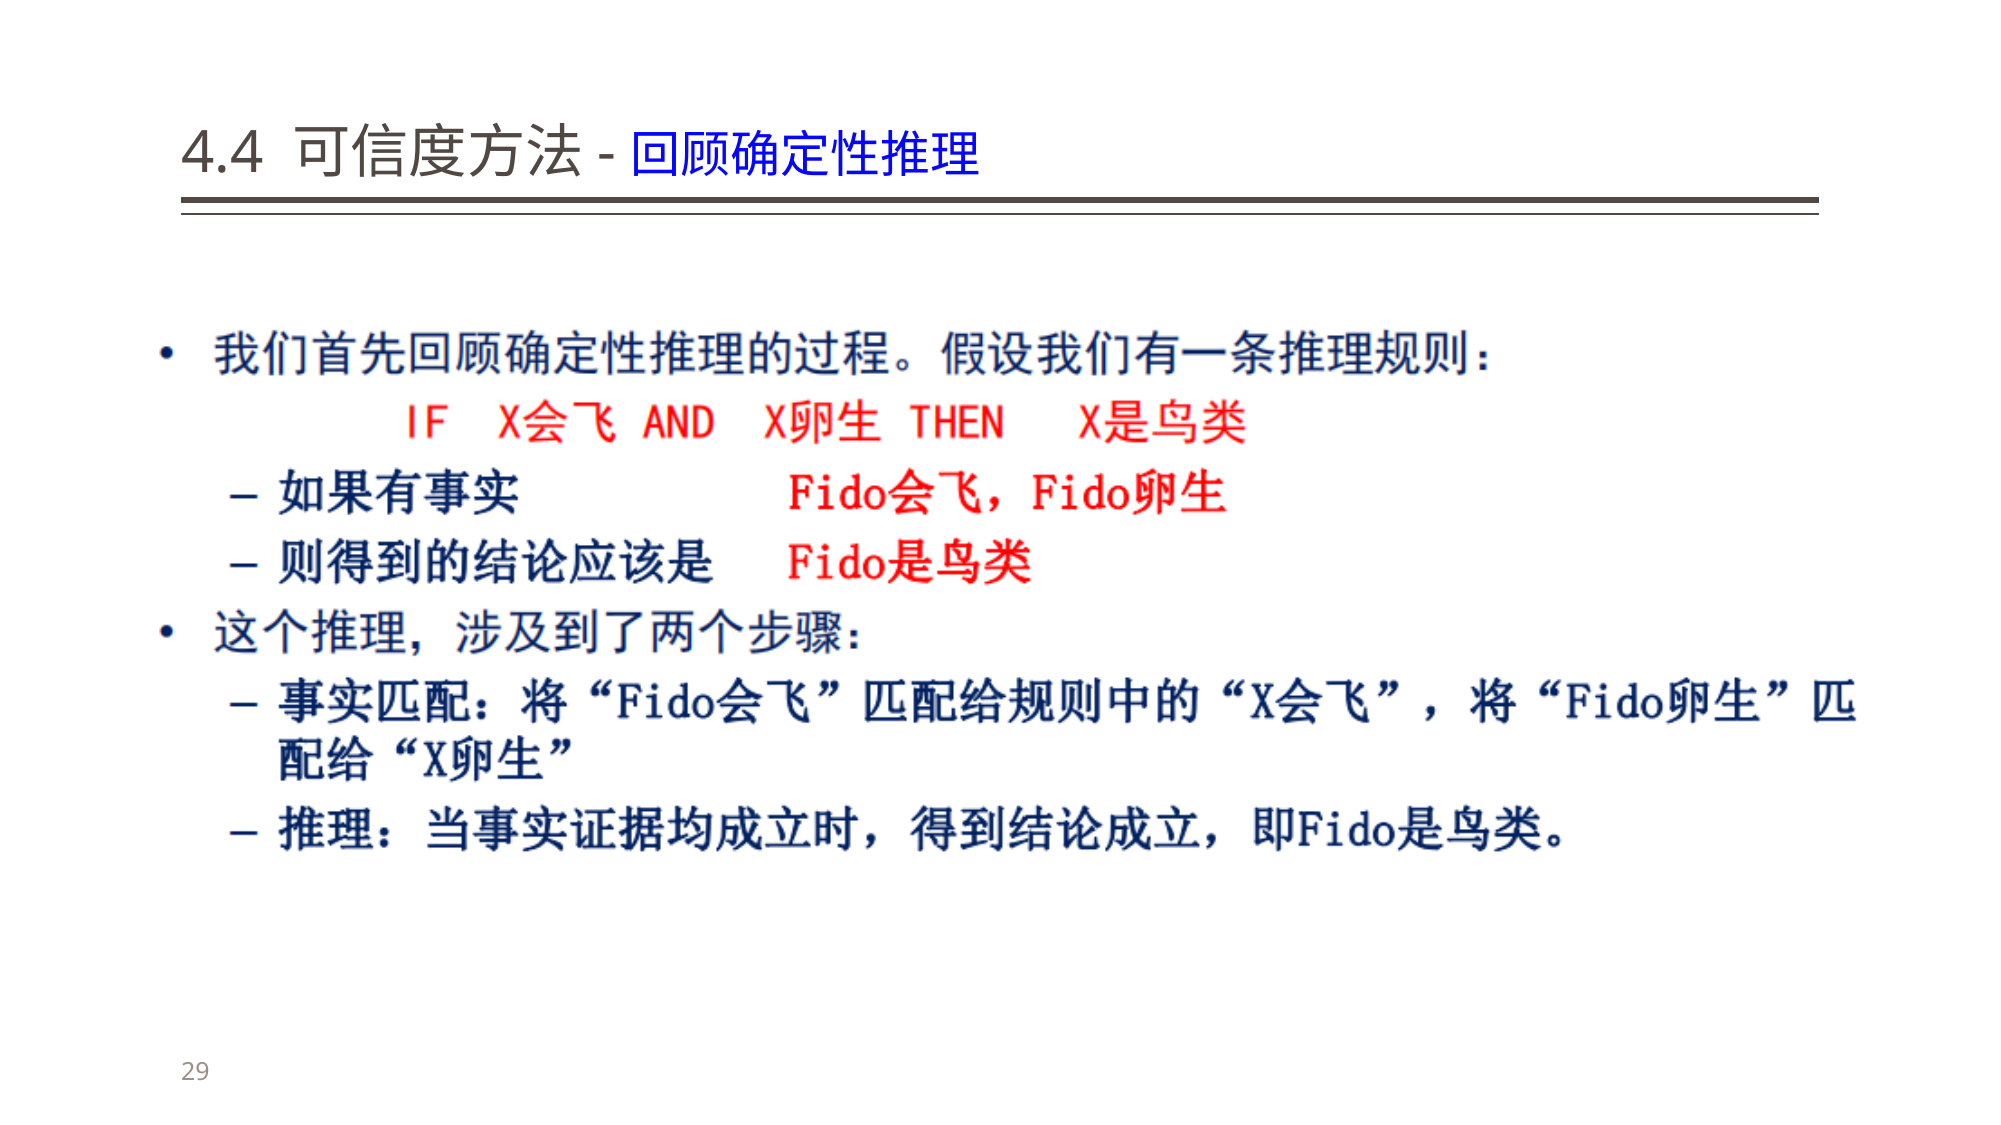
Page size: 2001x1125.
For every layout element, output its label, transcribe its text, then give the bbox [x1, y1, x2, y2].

slide_number 29 [181, 1042, 482, 1103]
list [142, 295, 1896, 895]
text_box 4.4 可信度方法-回顾确定性推理 [181, 12, 1819, 193]
